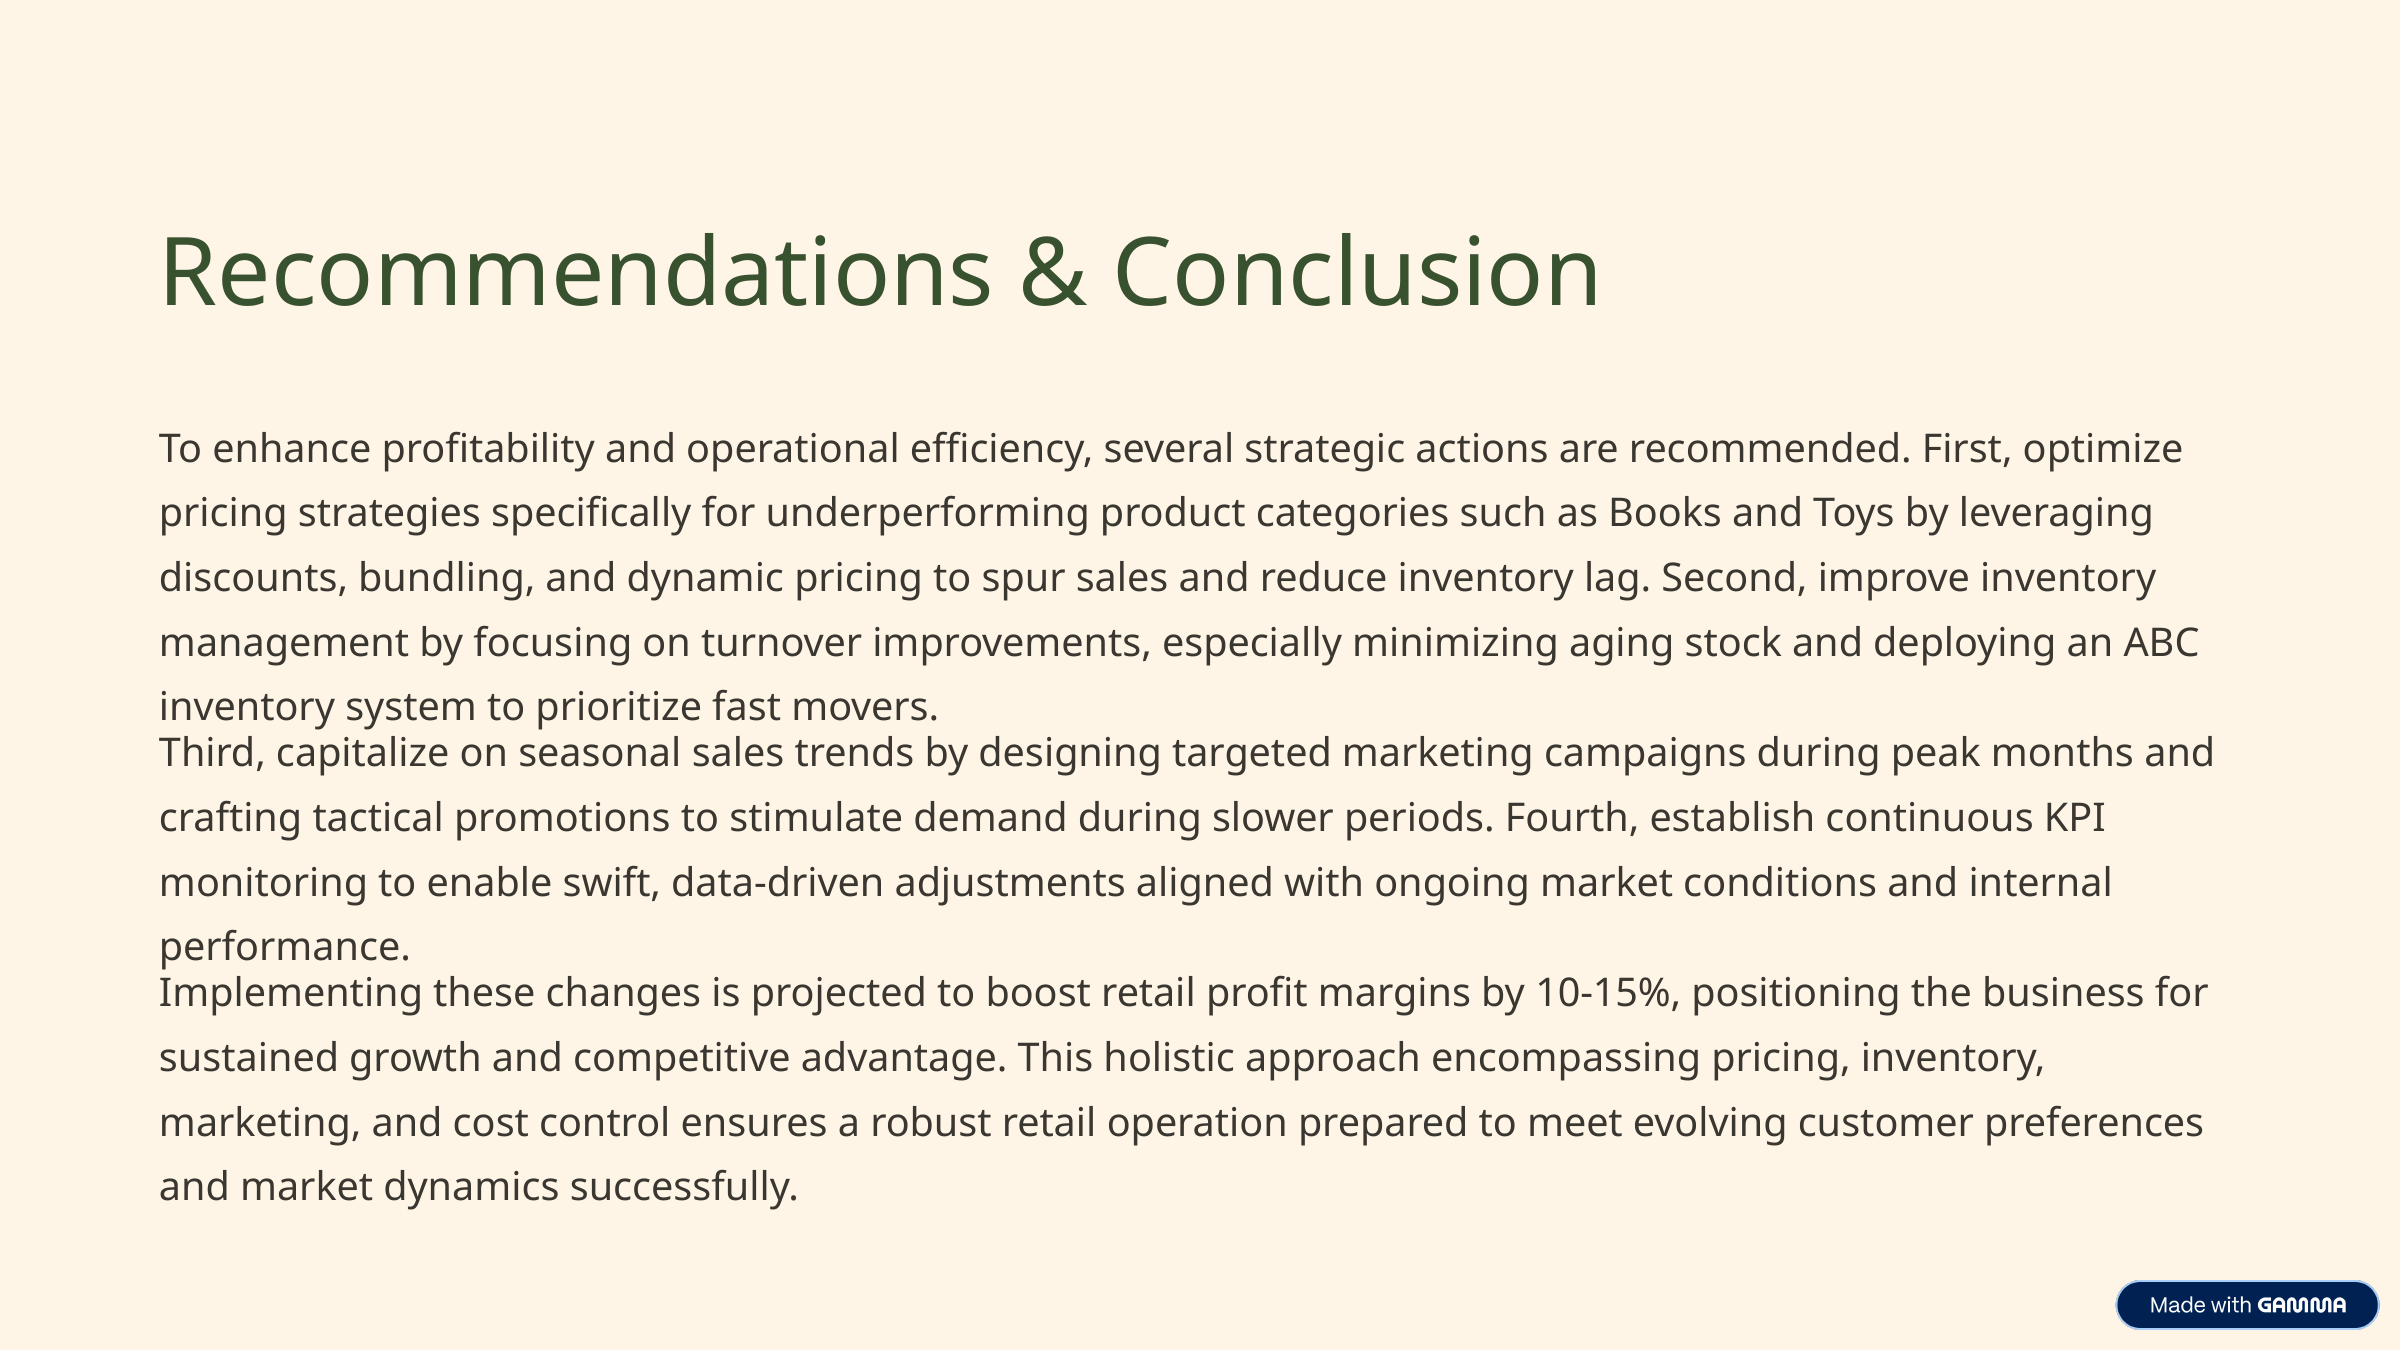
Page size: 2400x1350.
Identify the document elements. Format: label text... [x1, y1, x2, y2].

text_box Implementing these changes is projected to boost retail profit margins by 10-15%, positioning the business for sustained growth and competitive advantage. This holistic approach encompassing pricing, inventory, marketing, and cost control ensures a robust retail operation prepared to meet evolving customer preferences and market dynamics successfully. [158, 950, 2241, 1145]
text_box Third, capitalize on seasonal sales trends by designing targeted marketing campaigns during peak months and crafting tactical promotions to stimulate demand during slower periods. Fourth, establish continuous KPI monitoring to enable swift, data-driven adjustments aligned with ongoing market conditions and internal performance. [158, 710, 2241, 905]
picture [2106, 1271, 2389, 1339]
text_box To enhance profitability and operational efficiency, several strategic actions are recommended. First, optimize pricing strategies specifically for underperforming product categories such as Books and Toys by leveraging discounts, bundling, and dynamic pricing to spur sales and reduce inventory lag. Second, improve inventory management by focusing on turnover improvements, especially minimizing aging stock and deploying an ABC inventory system to prioritize fast movers. [158, 405, 2241, 665]
text_box Recommendations & Conclusion [158, 205, 1597, 325]
